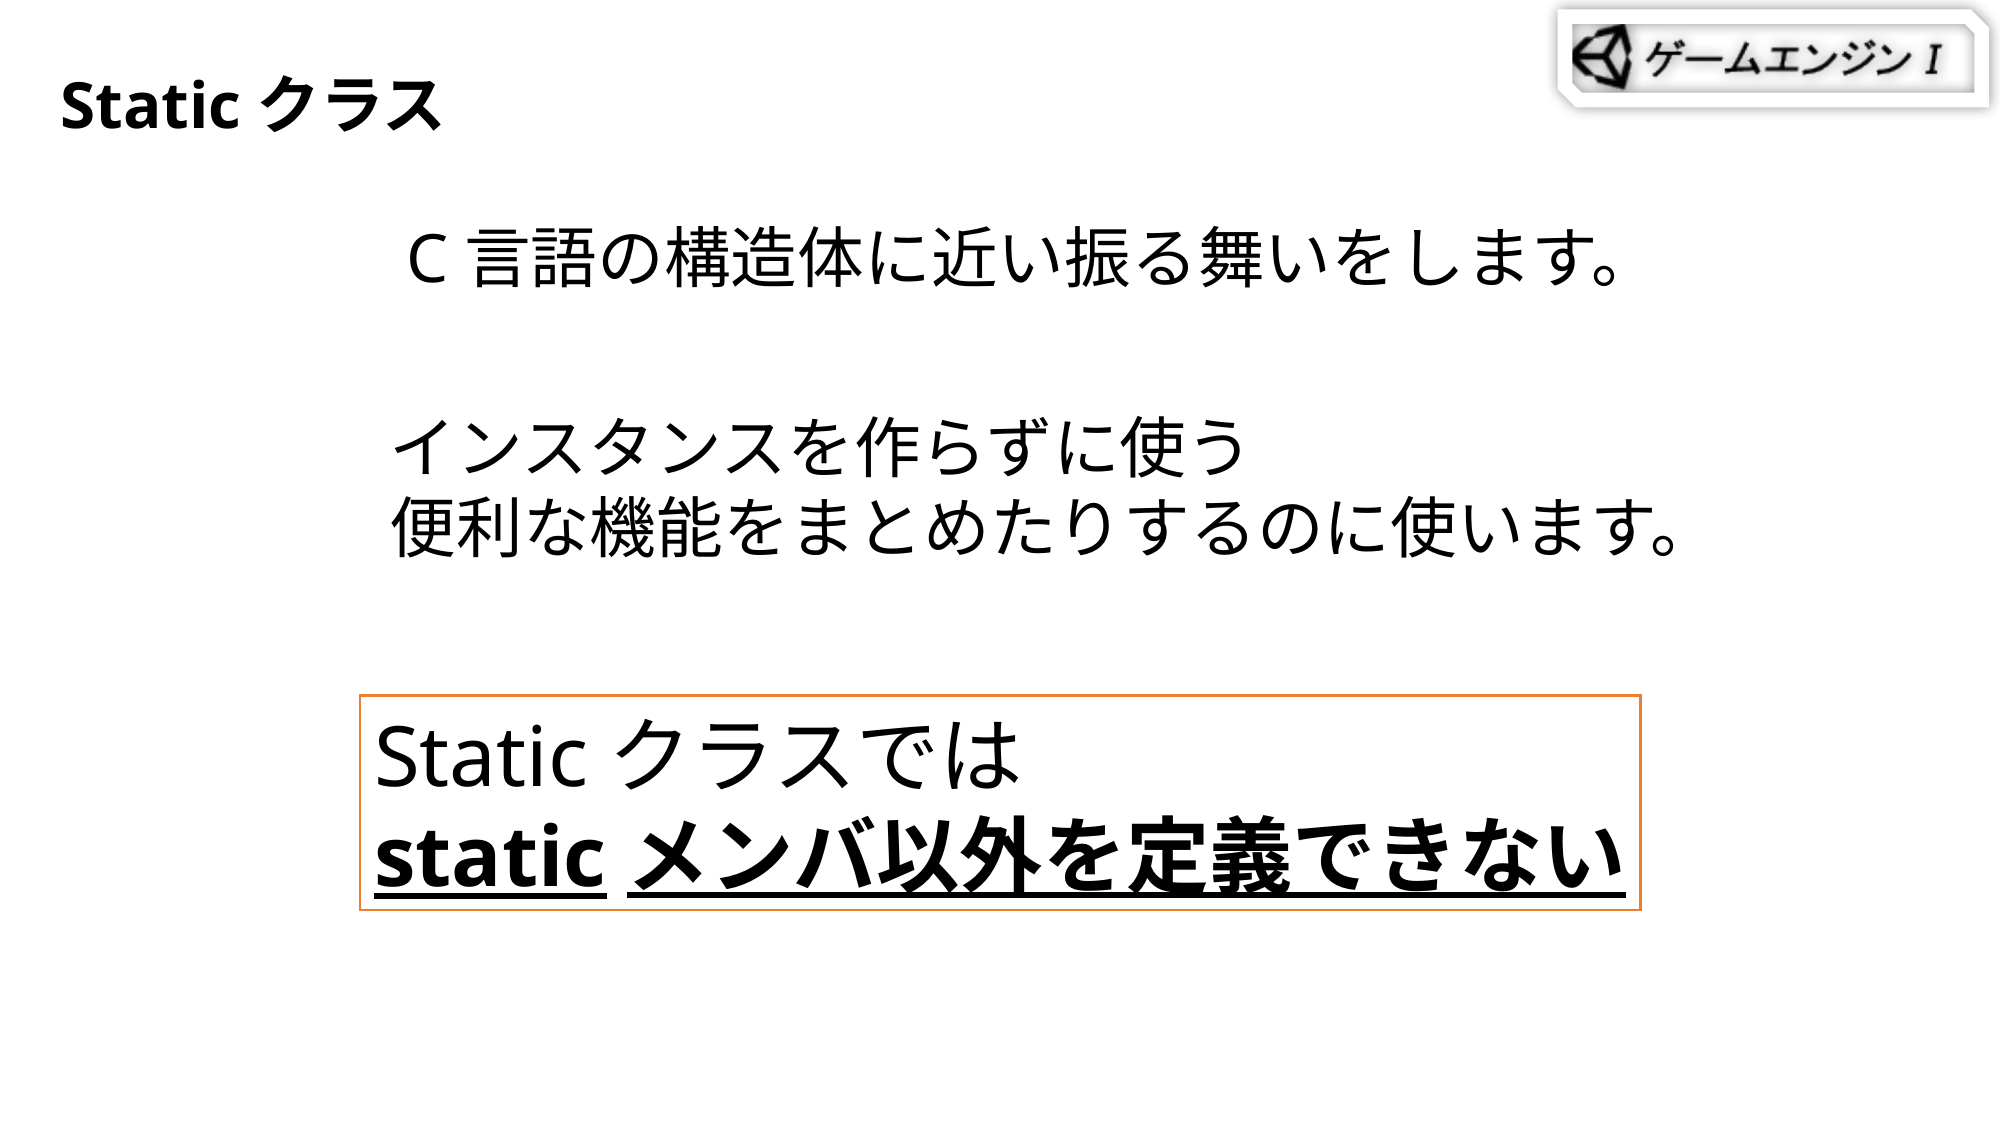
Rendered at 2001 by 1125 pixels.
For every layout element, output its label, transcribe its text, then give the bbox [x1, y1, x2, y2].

text_box Staticクラスでは staticメンバ以外を定義できない [359, 694, 1642, 911]
text_box インスタンスを作らずに使う 便利な機能をまとめたりするのに使います。 [374, 398, 1733, 574]
text_box Staticクラス [45, 47, 1456, 156]
text_box C言語の構造体に近い振る舞いをします。 [391, 208, 1674, 303]
picture [1564, 16, 1982, 100]
